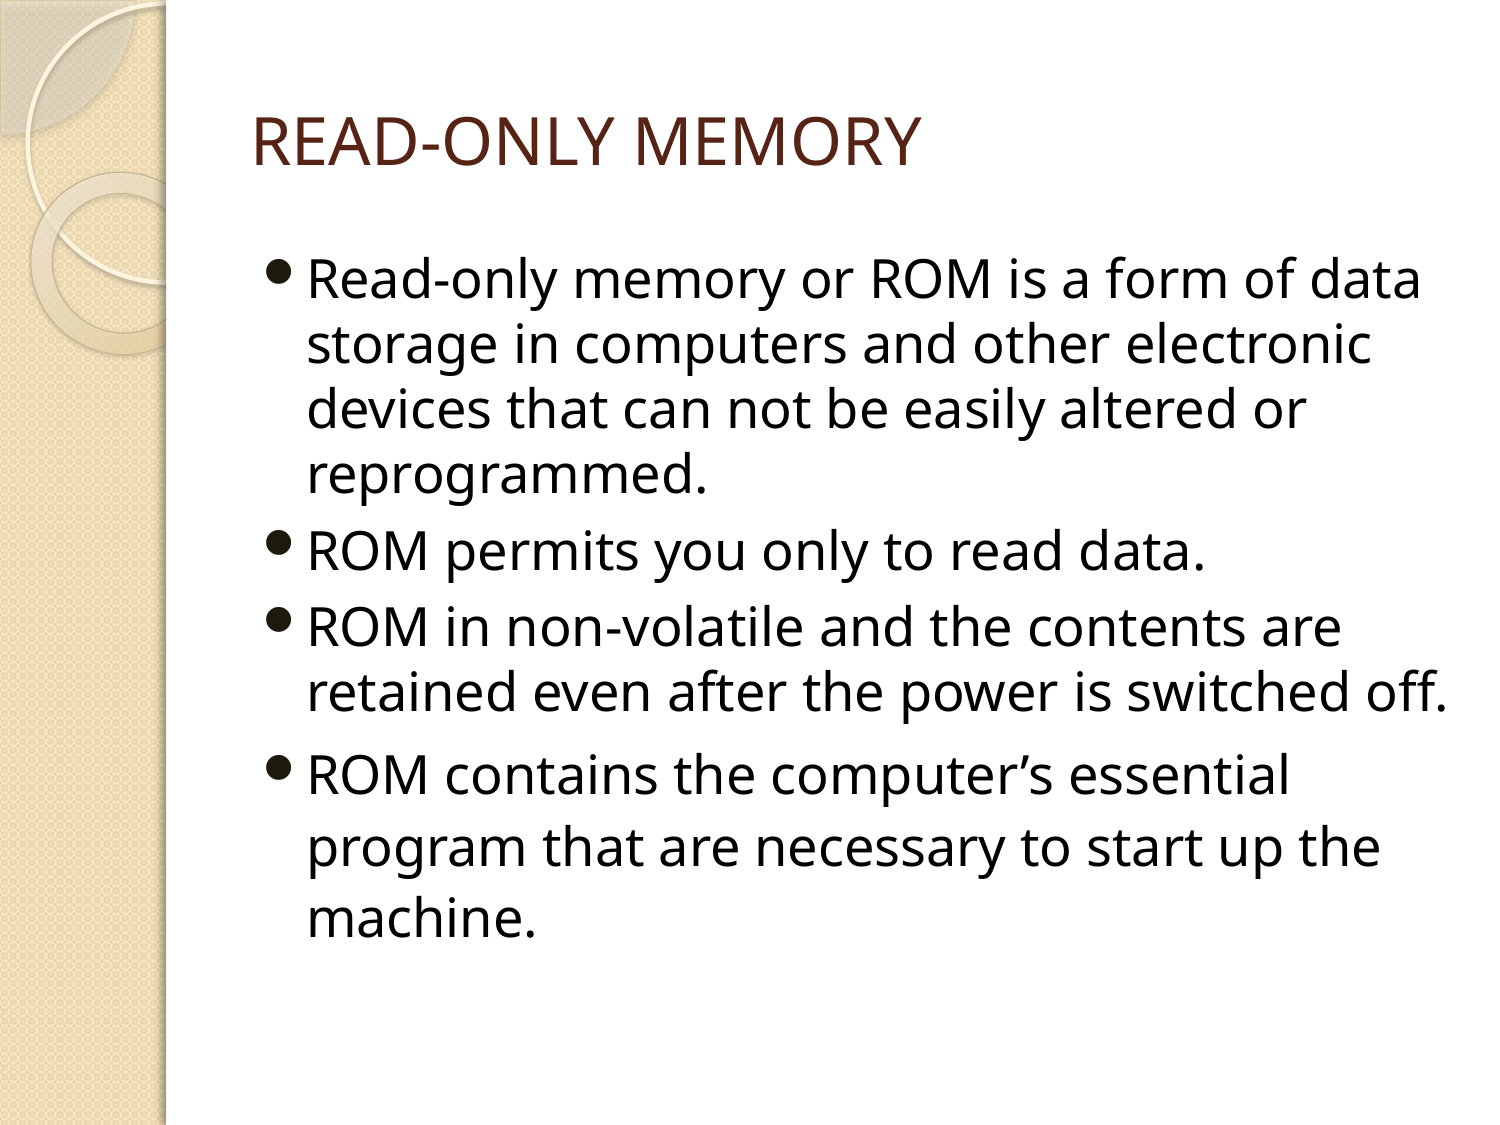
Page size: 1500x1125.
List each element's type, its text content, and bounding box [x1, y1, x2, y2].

title Read-only memory [235, 45, 1466, 233]
list Read-only memory or ROM is a form of data storage in computers and other electronic devices that can not be easily altered or reprogrammed. ROM permits you only to read data. ROM in non-volatile and the contents are retained even after the power is switched off. ROM contains the computer’s essential program that are necessary to start up the machine. [235, 237, 1466, 1025]
